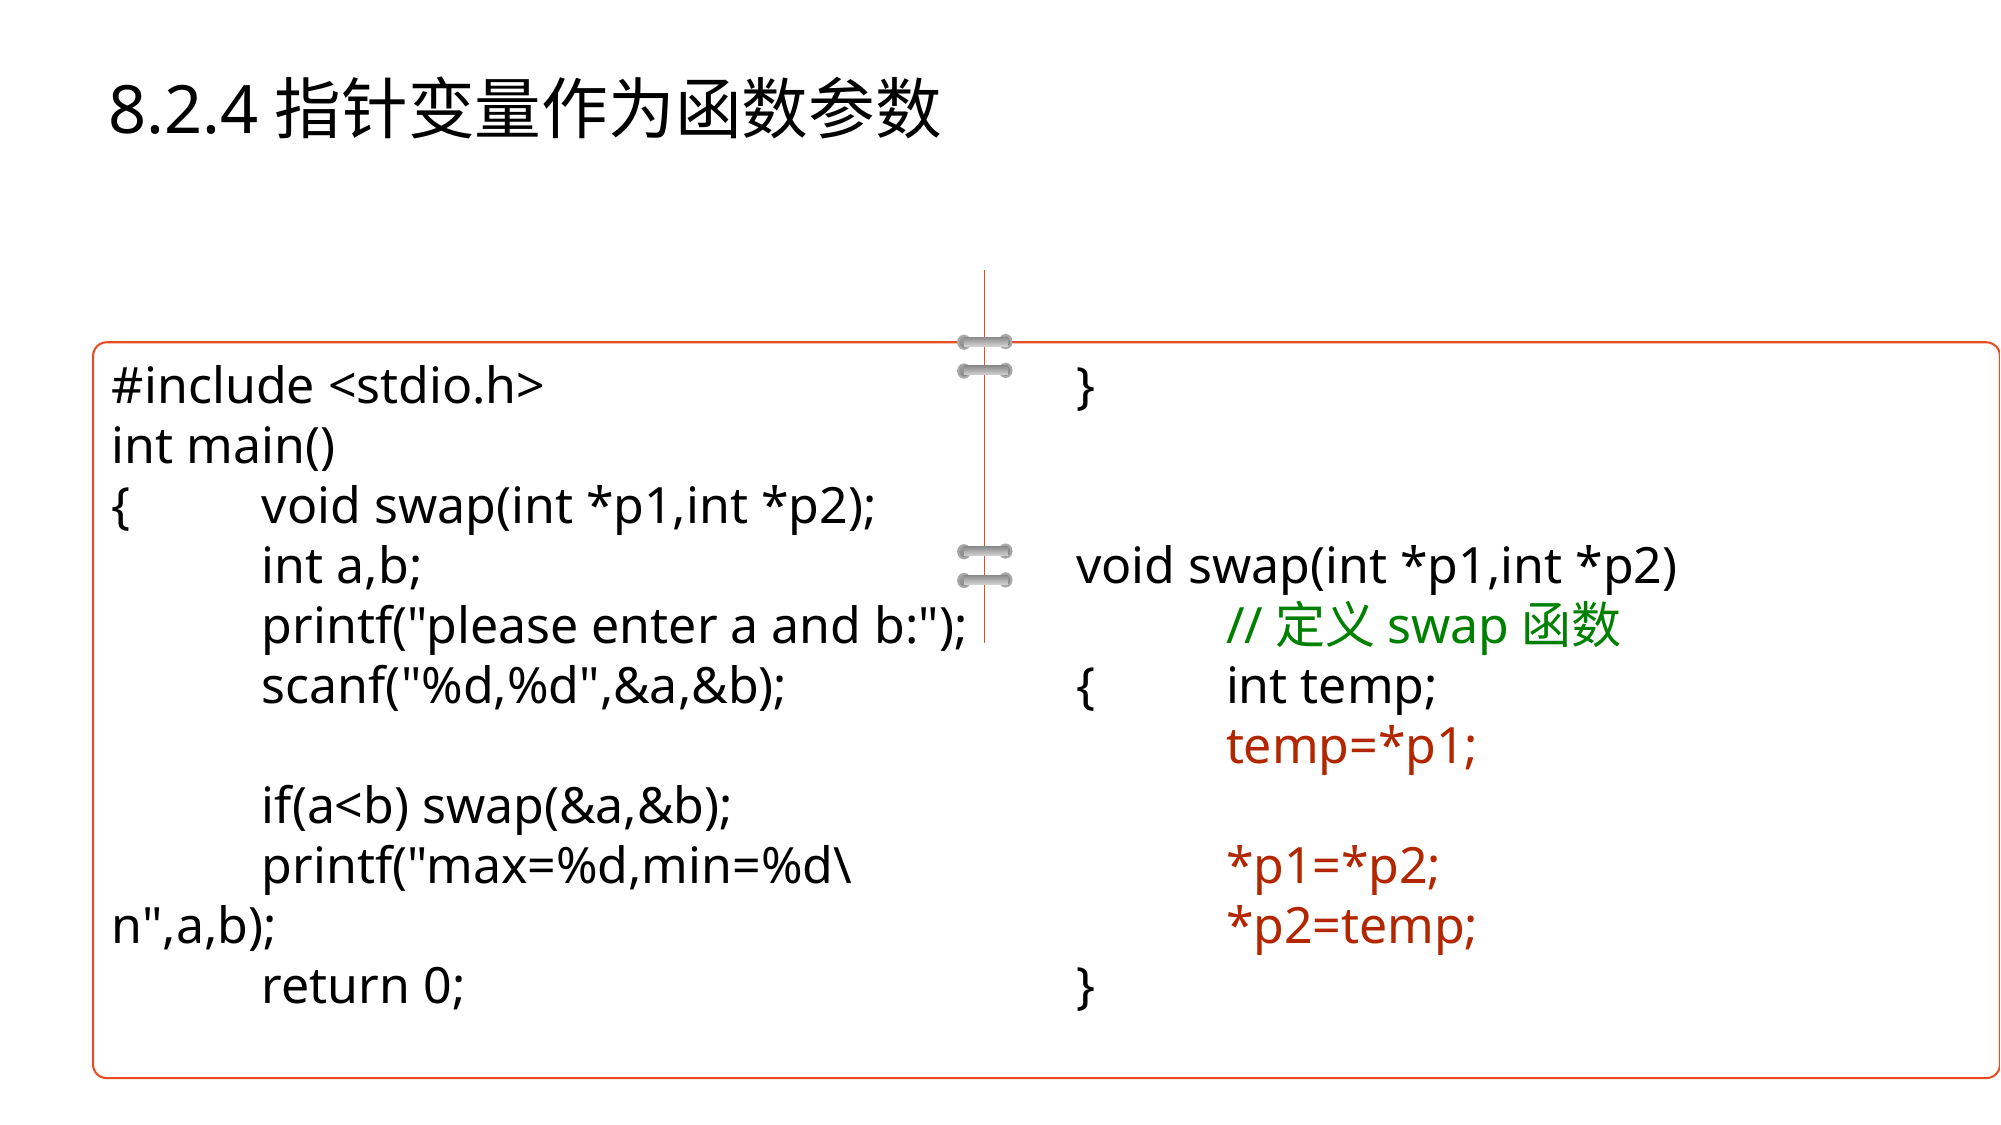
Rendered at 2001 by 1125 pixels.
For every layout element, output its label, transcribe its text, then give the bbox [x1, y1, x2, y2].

text_box #include <stdio.h> int main() { void swap(int *p1,int *p2); int a,b; printf("please enter a and b:"); scanf("%d,%d",&a,&b); if(a<b) swap(&a,&b); printf("max=%d,min=%d\n",a,b); return 0; } void swap(int *p1,int *p2) //定义swap函数 { int temp; temp=*p1; *p1=*p2; *p2=temp; } [92, 341, 2000, 1080]
title 8.2.4指针变量作为函数参数 [93, 2, 1819, 221]
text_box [958, 334, 1012, 378]
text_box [958, 544, 1012, 588]
